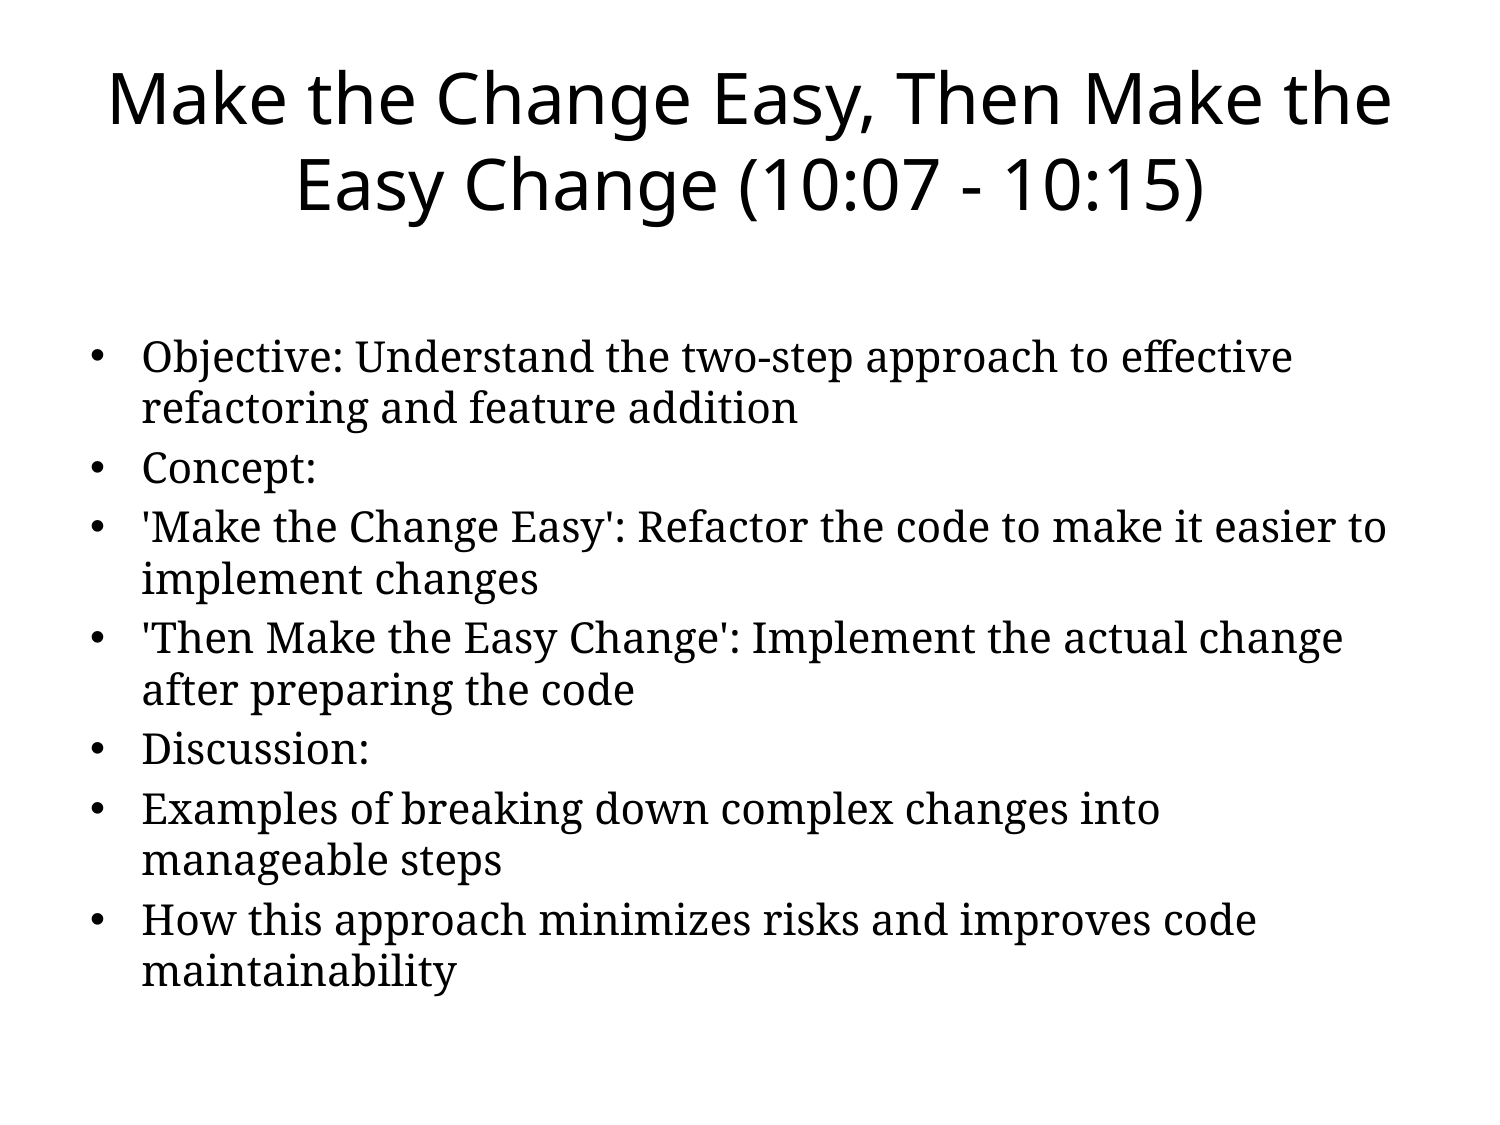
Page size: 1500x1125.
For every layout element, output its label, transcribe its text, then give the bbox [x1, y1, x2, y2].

list Objective: Understand the two-step approach to effective refactoring and feature addition Concept: 'Make the Change Easy': Refactor the code to make it easier to implement changes 'Then Make the Easy Change': Implement the actual change after preparing the code Discussion: Examples of breaking down complex changes into manageable steps How this approach minimizes risks and improves code maintainability [75, 262, 1425, 1005]
title Make the Change Easy, Then Make the Easy Change (10:07 - 10:15) [75, 45, 1425, 233]
